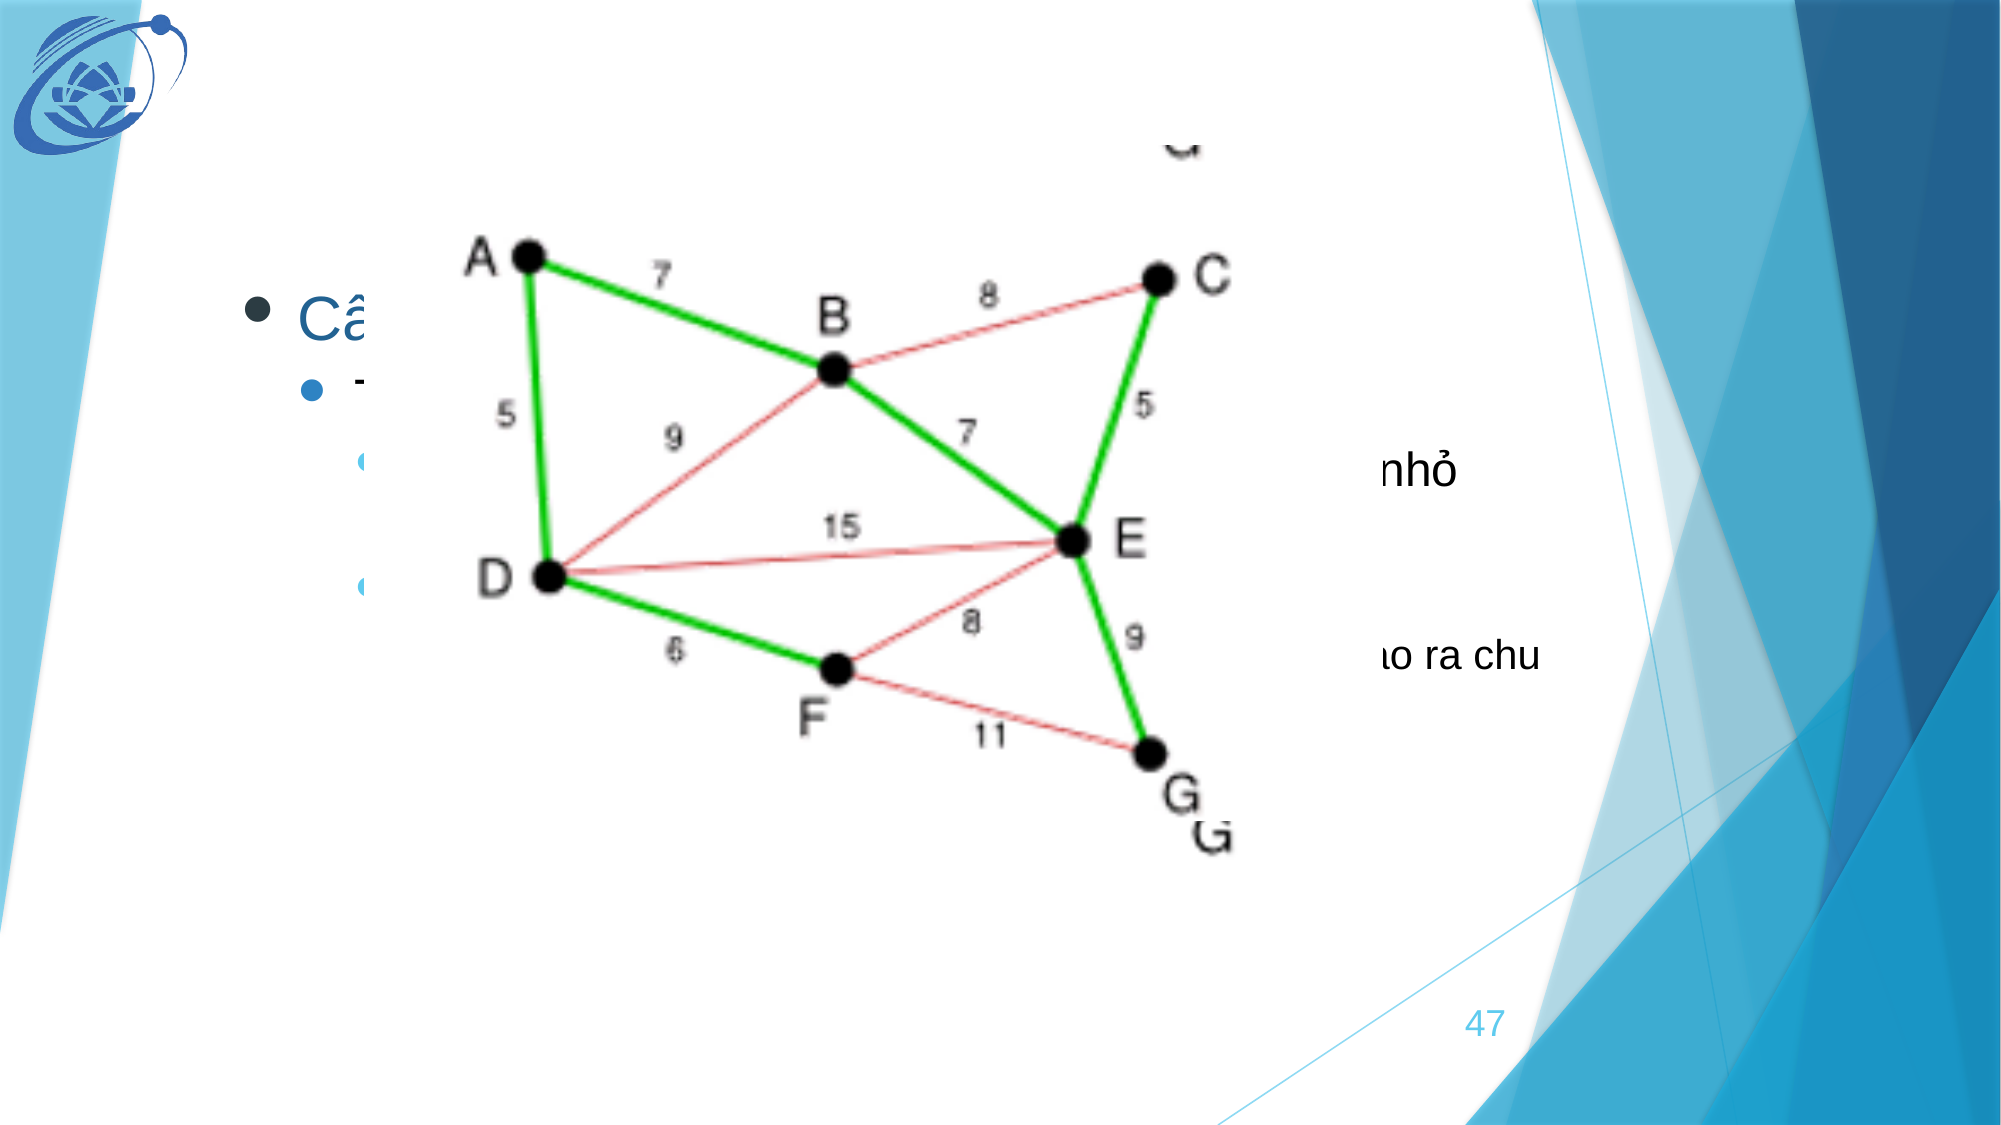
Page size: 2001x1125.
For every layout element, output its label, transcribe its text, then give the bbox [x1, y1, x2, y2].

text_box Cây khung nhỏ nhất Thuật toán Kruskal Bắt đầu bằng việc chọn một cạnh có trọng số nhỏ nhất, đặt nó vào cây khung T. Trong khi cây khung T có ít hơn (n-1) cạnh Ghép vào T cạnh có trọng số nhỏ nhất và không tạo ra chu trình trong T. [1387, 270, 1577, 821]
slide_number 47 [1409, 991, 1522, 1051]
text_box Cây khung nhỏ nhất Thuật toán Kruskal Bắt đầu bằng việc chọn một cạnh có trọng số nhỏ nhất, đặt nó vào cây khung T. Trong khi cây khung T có ít hơn (n-1) cạnh Ghép vào T cạnh có trọng số nhỏ nhất và không tạo ra chu trình trong T. [226, 270, 357, 821]
picture [11, 13, 189, 160]
picture [363, 145, 1383, 912]
